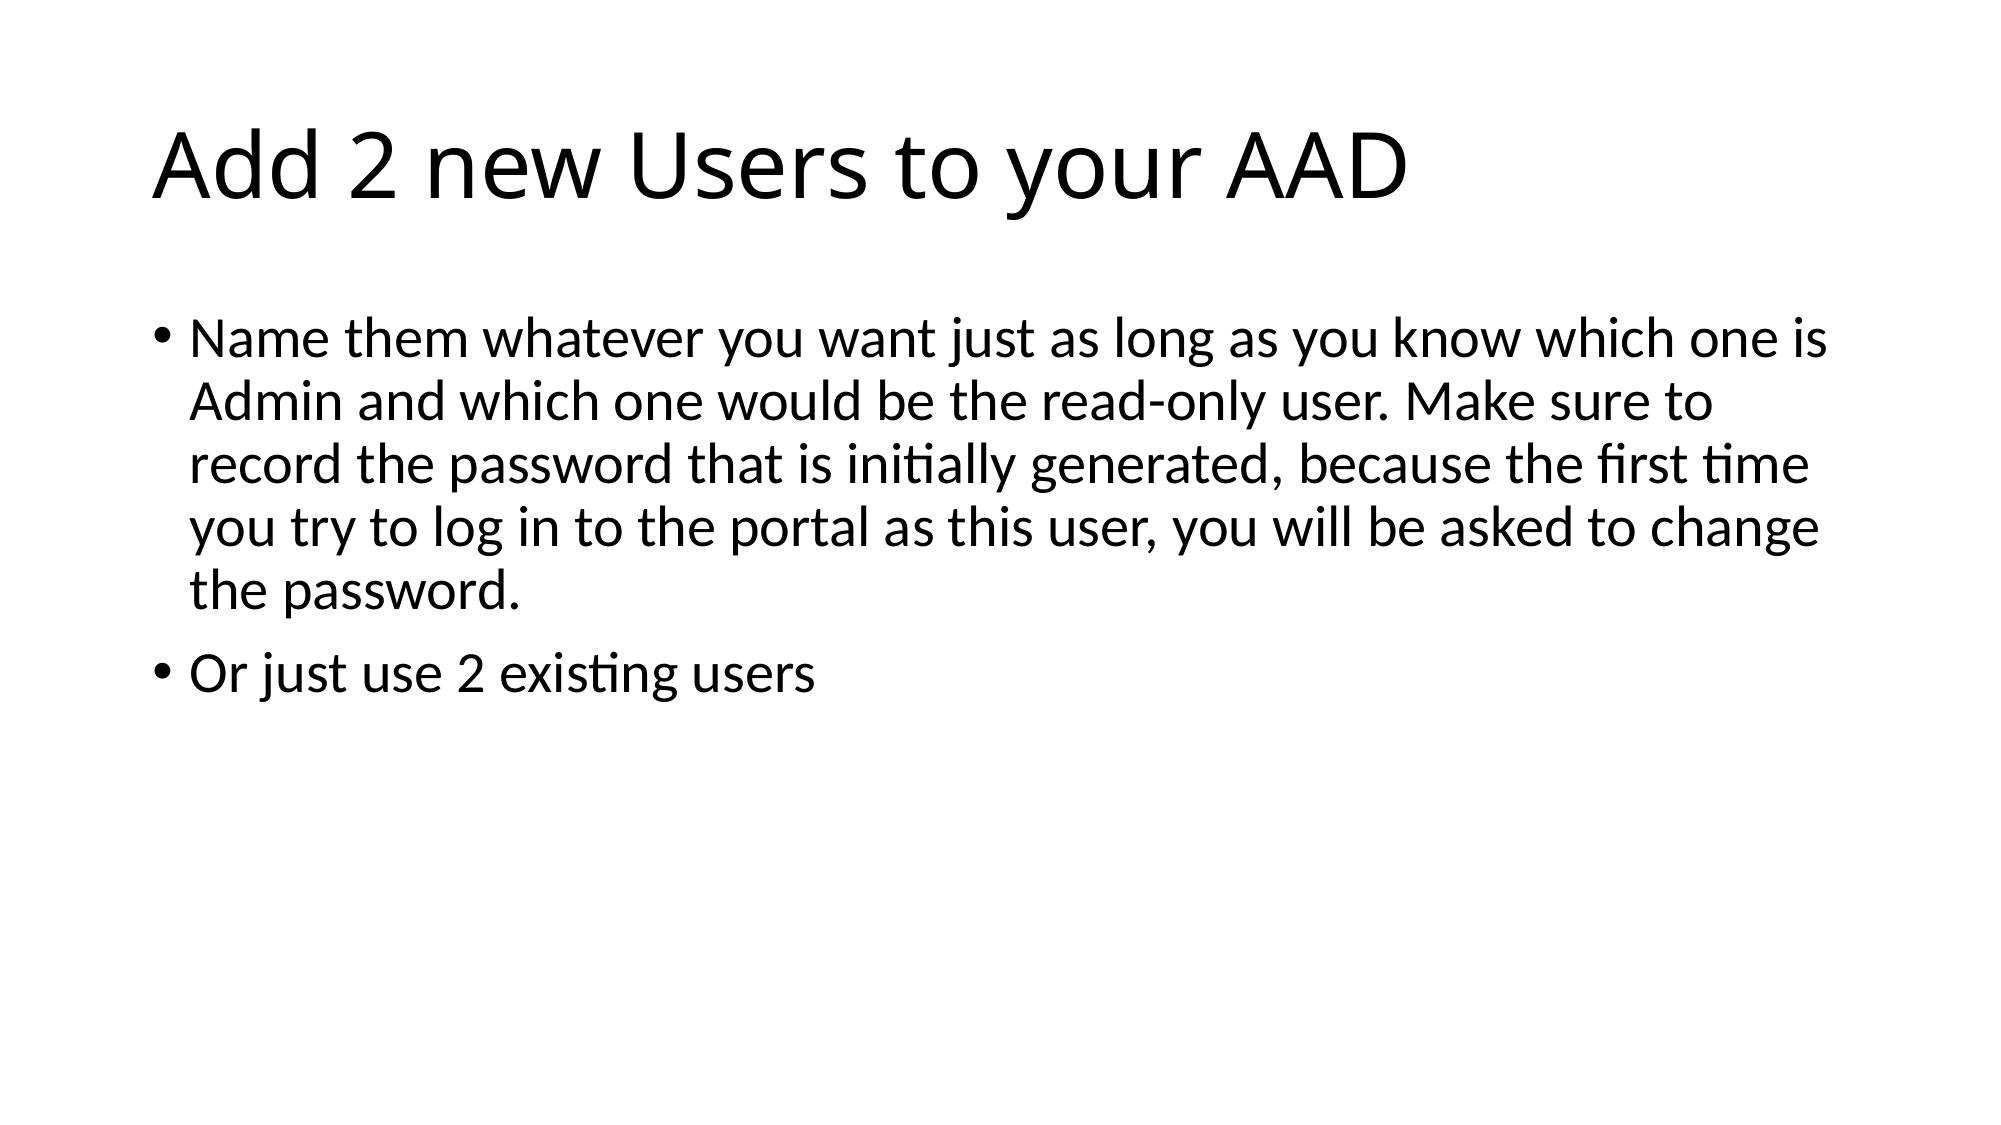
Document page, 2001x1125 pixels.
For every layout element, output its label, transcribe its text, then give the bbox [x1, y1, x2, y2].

list Name them whatever you want just as long as you know which one is Admin and which one would be the read-only user. Make sure to record the password that is initially generated, because the first time you try to log in to the portal as this user, you will be asked to change the password. Or just use 2 existing users [137, 299, 1863, 1014]
title Add 2 new Users to your AAD [137, 59, 1863, 278]
